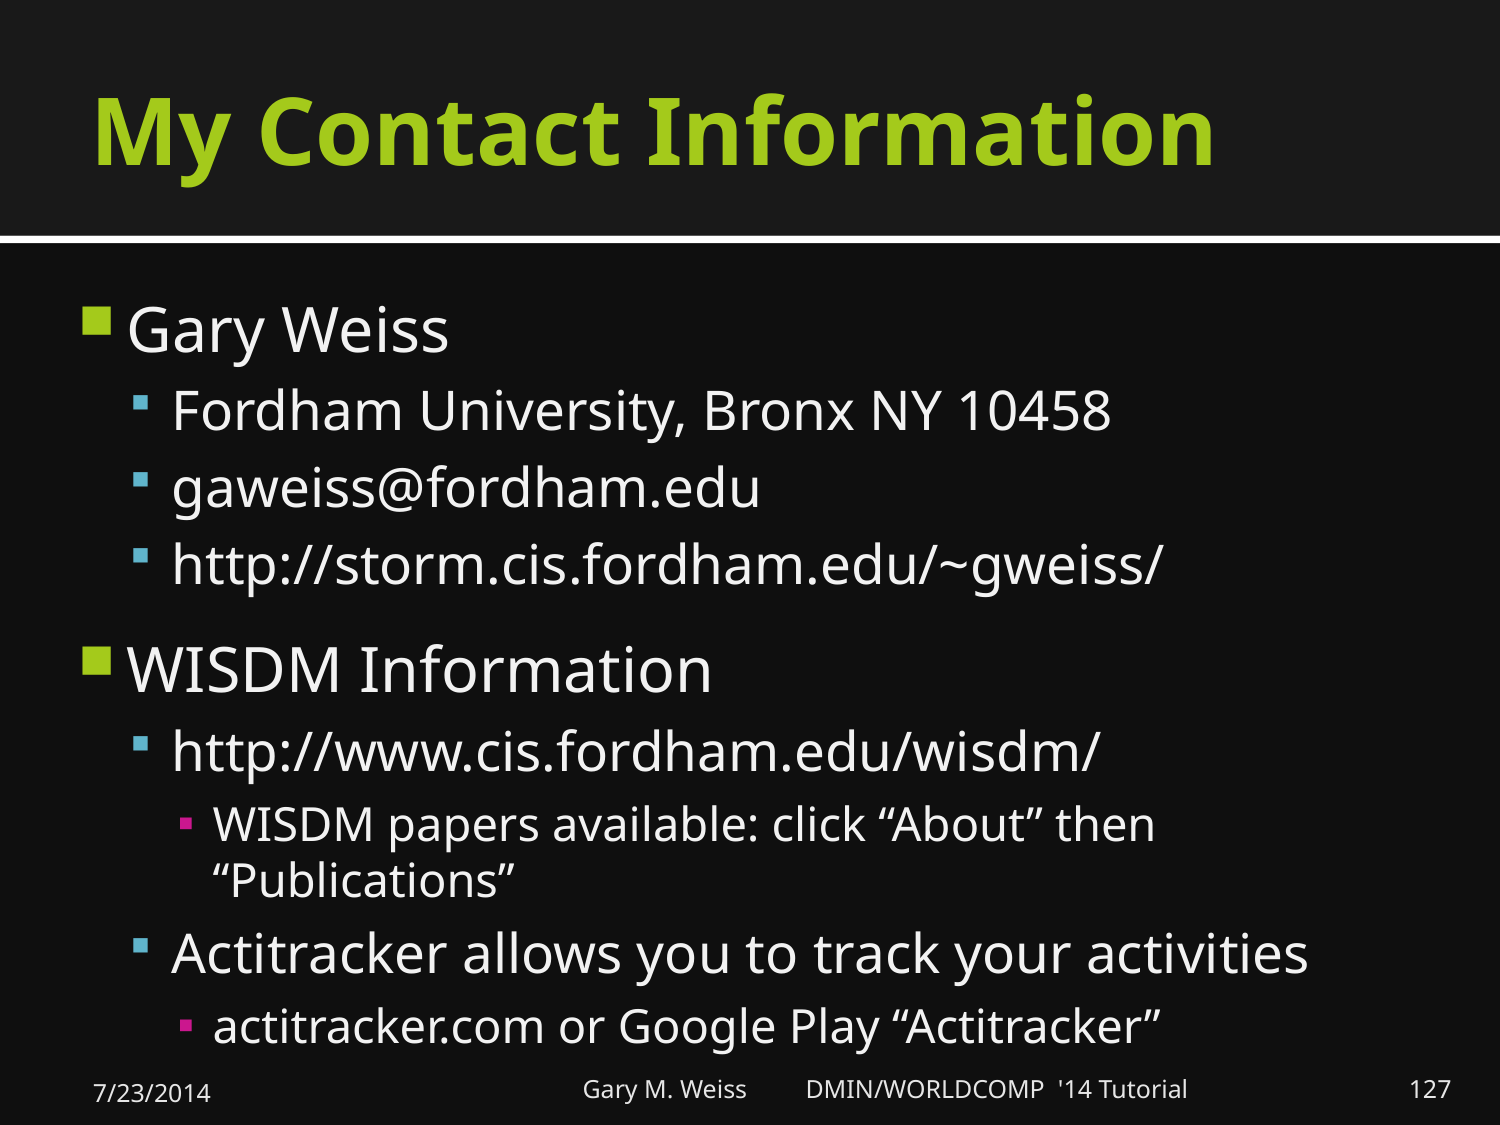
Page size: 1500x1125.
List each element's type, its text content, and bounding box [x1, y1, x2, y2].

slide_number 127 [1345, 1062, 1467, 1108]
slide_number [75, 1062, 425, 1108]
title My Contact Information [75, 25, 1425, 231]
footer Gary M. Weiss DMIN/WORLDCOMP '14 Tutorial [575, 1062, 1337, 1108]
list Gary Weiss Fordham University, Bronx NY 10458 gaweiss@fordham.edu http://storm.cis.fordham.edu/~gweiss/ WISDM Information http://www.cis.fordham.edu/wisdm/ WISDM papers available: click “About” then “Publications” Actitracker allows you to track your activities actitracker.com or Google Play “Actitracker” [50, 275, 1450, 1063]
